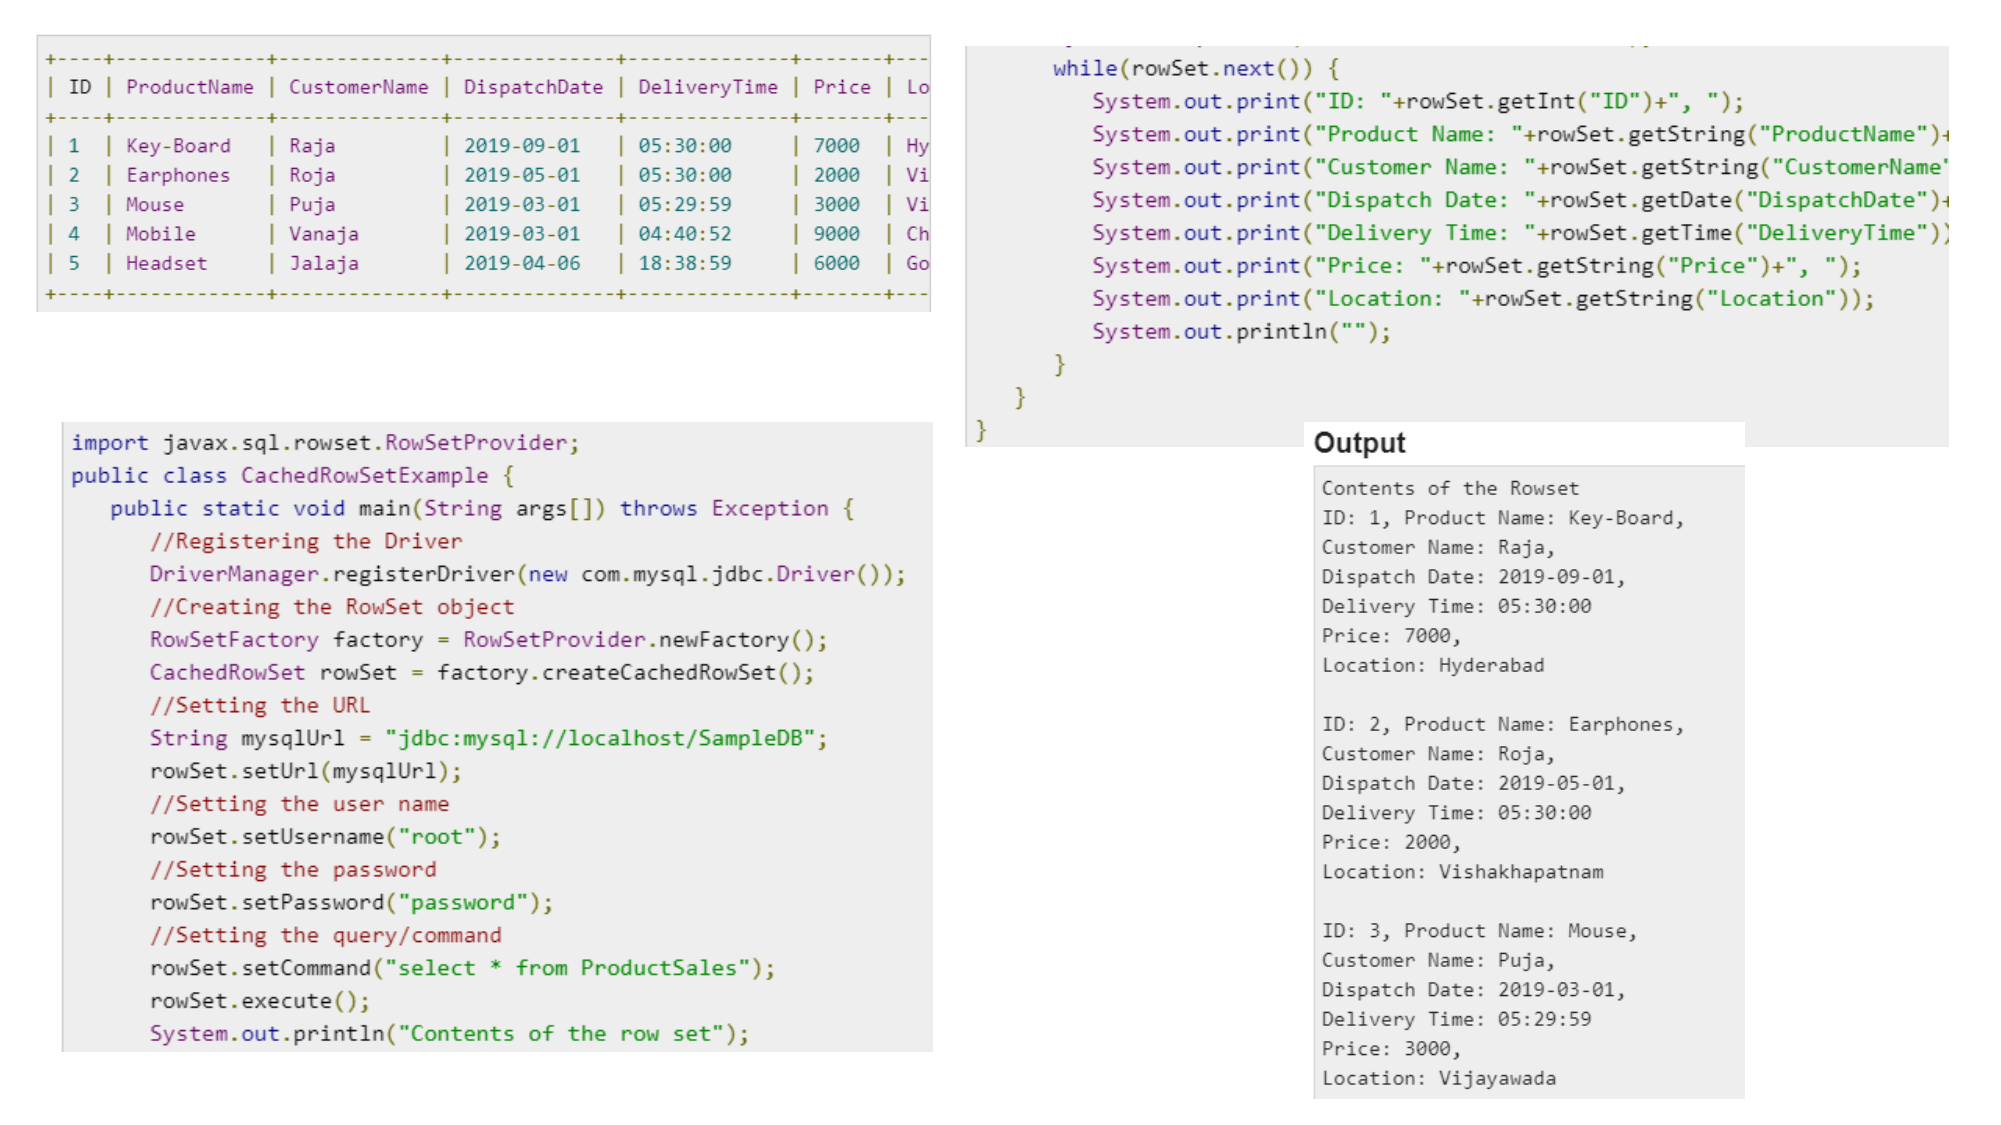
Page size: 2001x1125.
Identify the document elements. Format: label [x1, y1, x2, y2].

picture [964, 46, 1949, 1099]
picture [59, 422, 933, 1052]
picture [34, 21, 934, 312]
